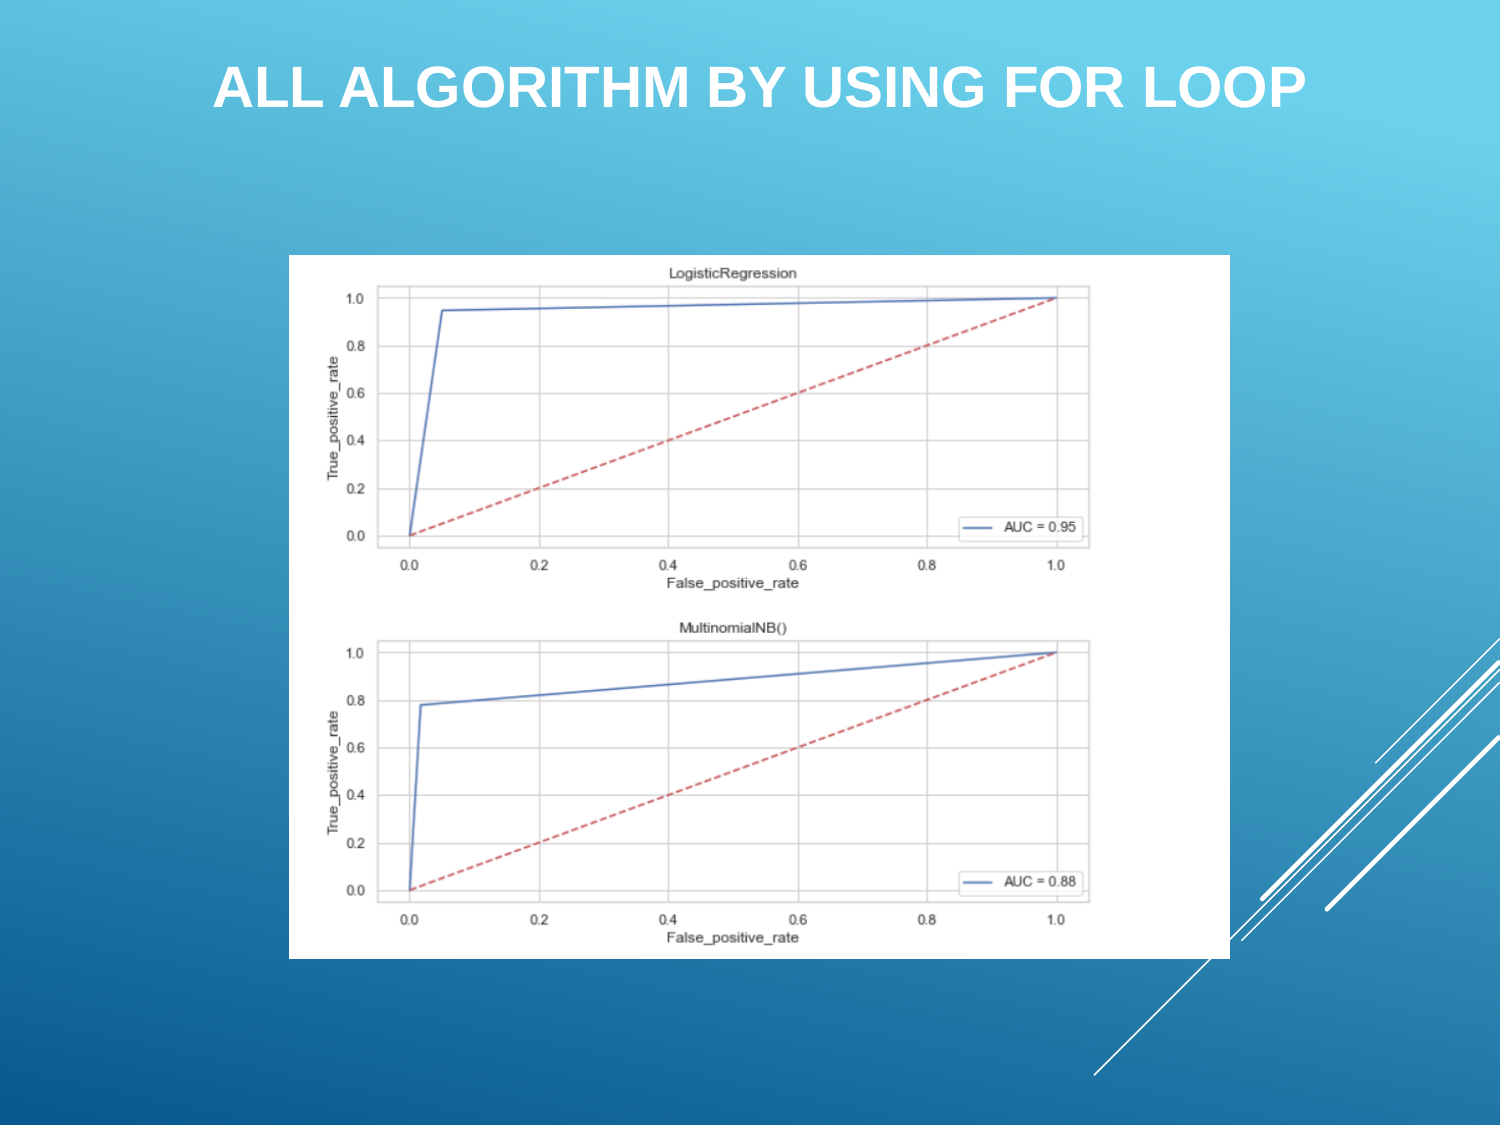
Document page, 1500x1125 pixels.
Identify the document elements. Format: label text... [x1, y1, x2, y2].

picture [289, 255, 1230, 960]
title All algorithm by using for loop [197, 66, 1350, 102]
